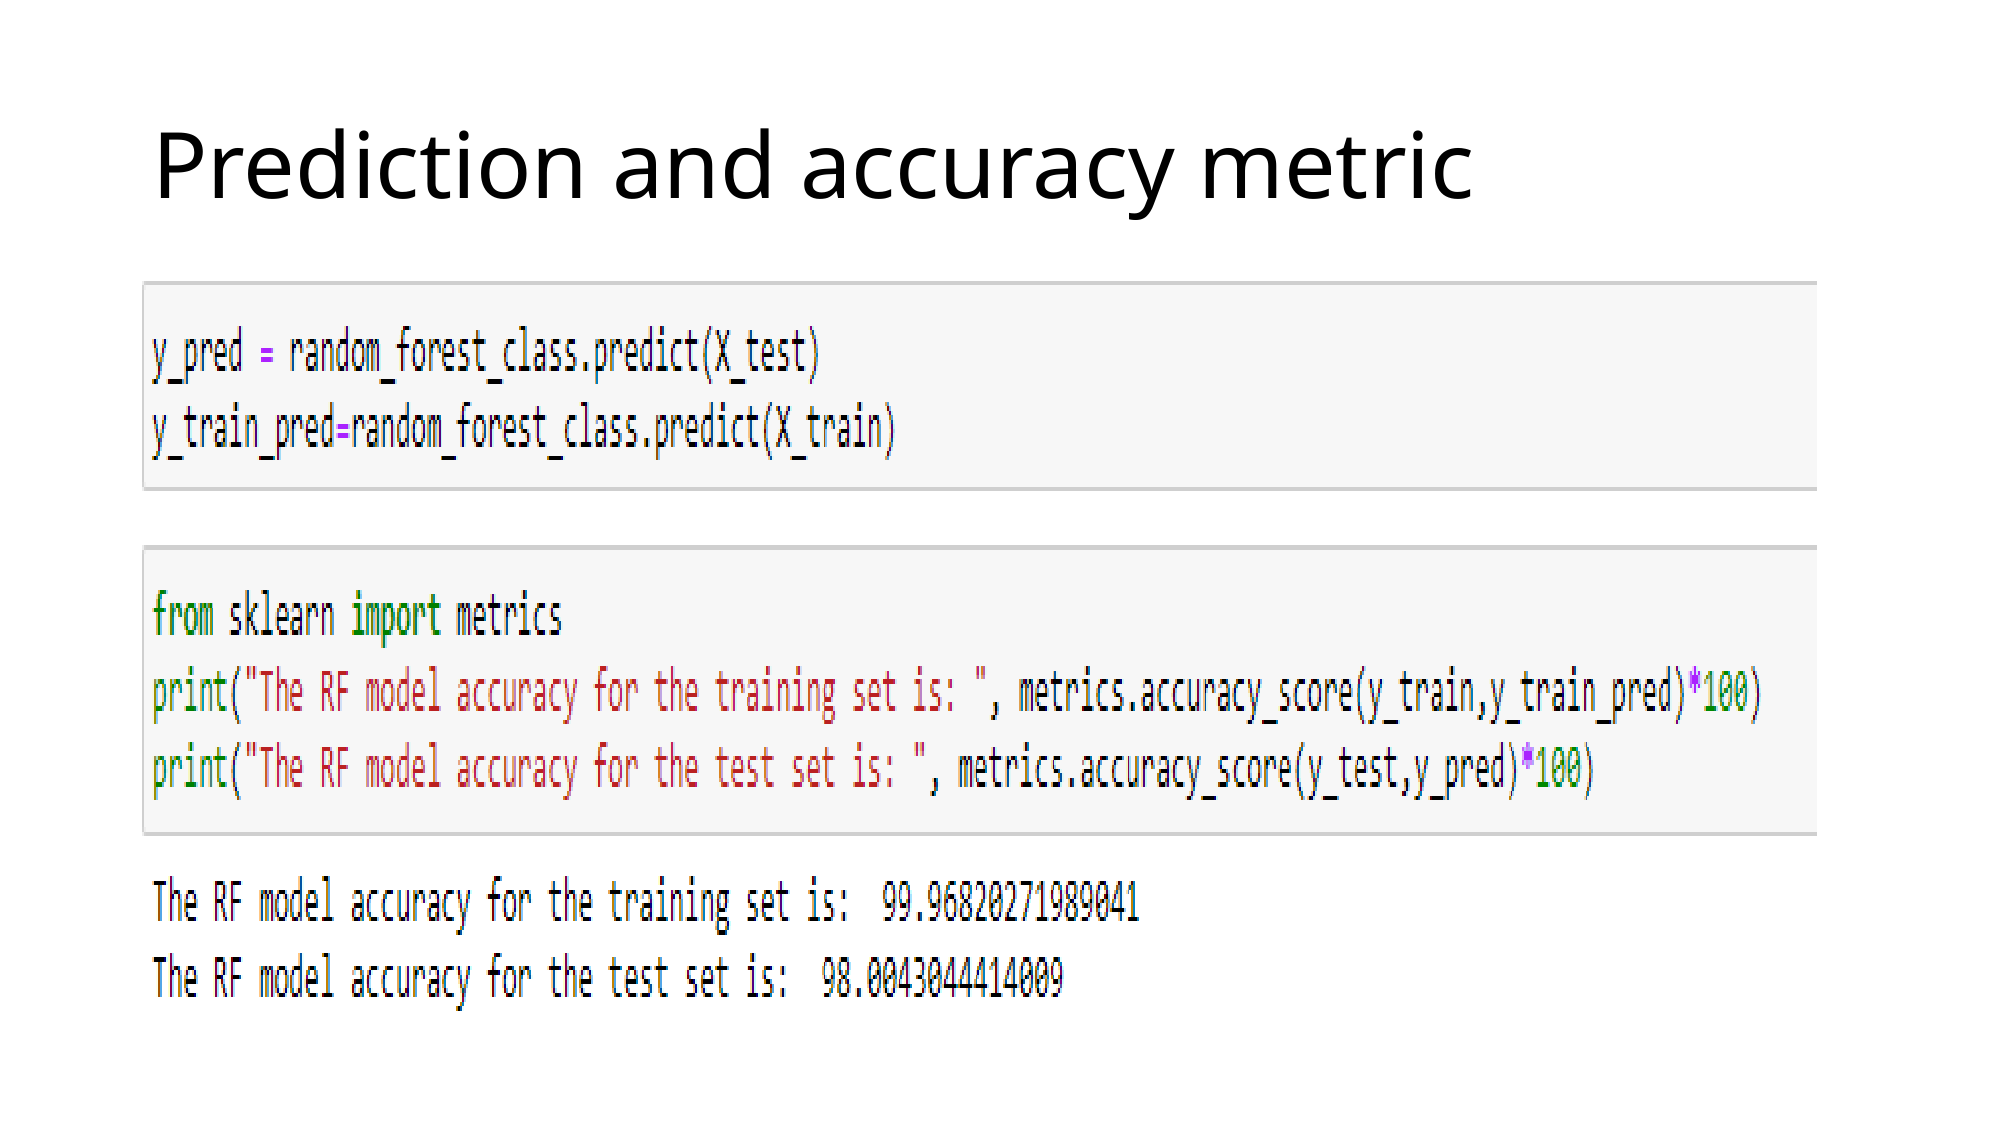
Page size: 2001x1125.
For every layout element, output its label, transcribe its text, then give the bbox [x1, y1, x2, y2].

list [137, 277, 1817, 1066]
title Prediction and accuracy metric [137, 59, 1863, 278]
